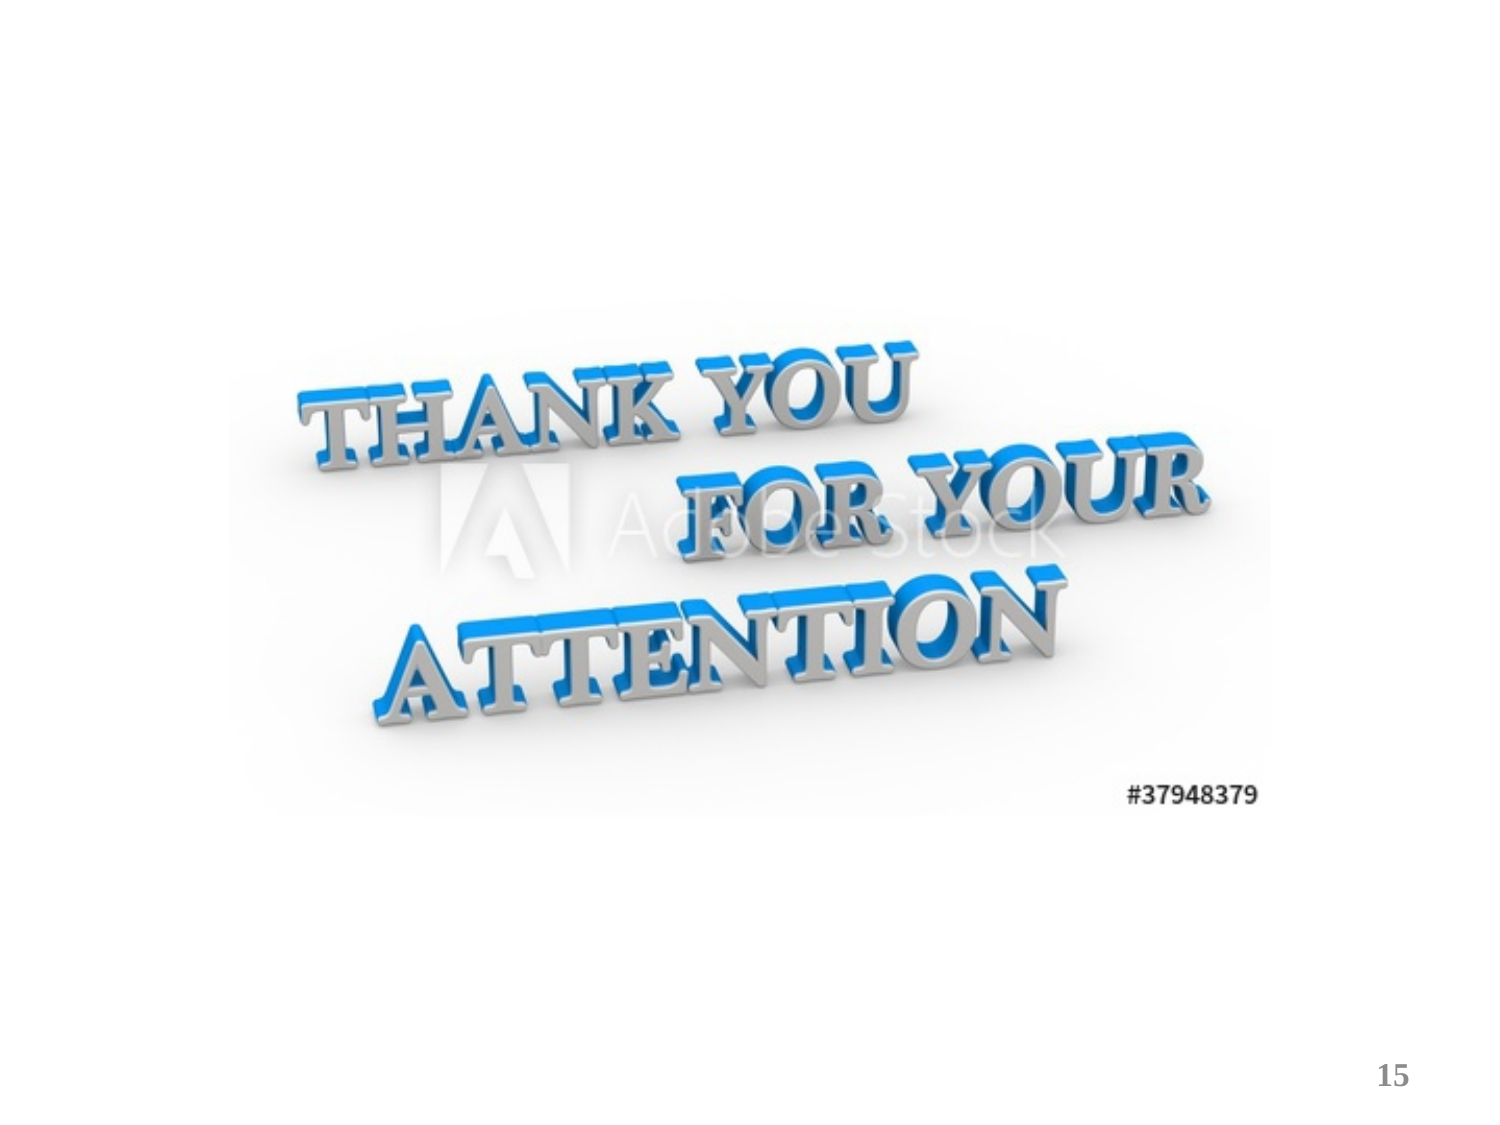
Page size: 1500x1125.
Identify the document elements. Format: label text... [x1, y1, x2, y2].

slide_number 15 [1074, 1042, 1425, 1103]
picture [228, 224, 1272, 817]
